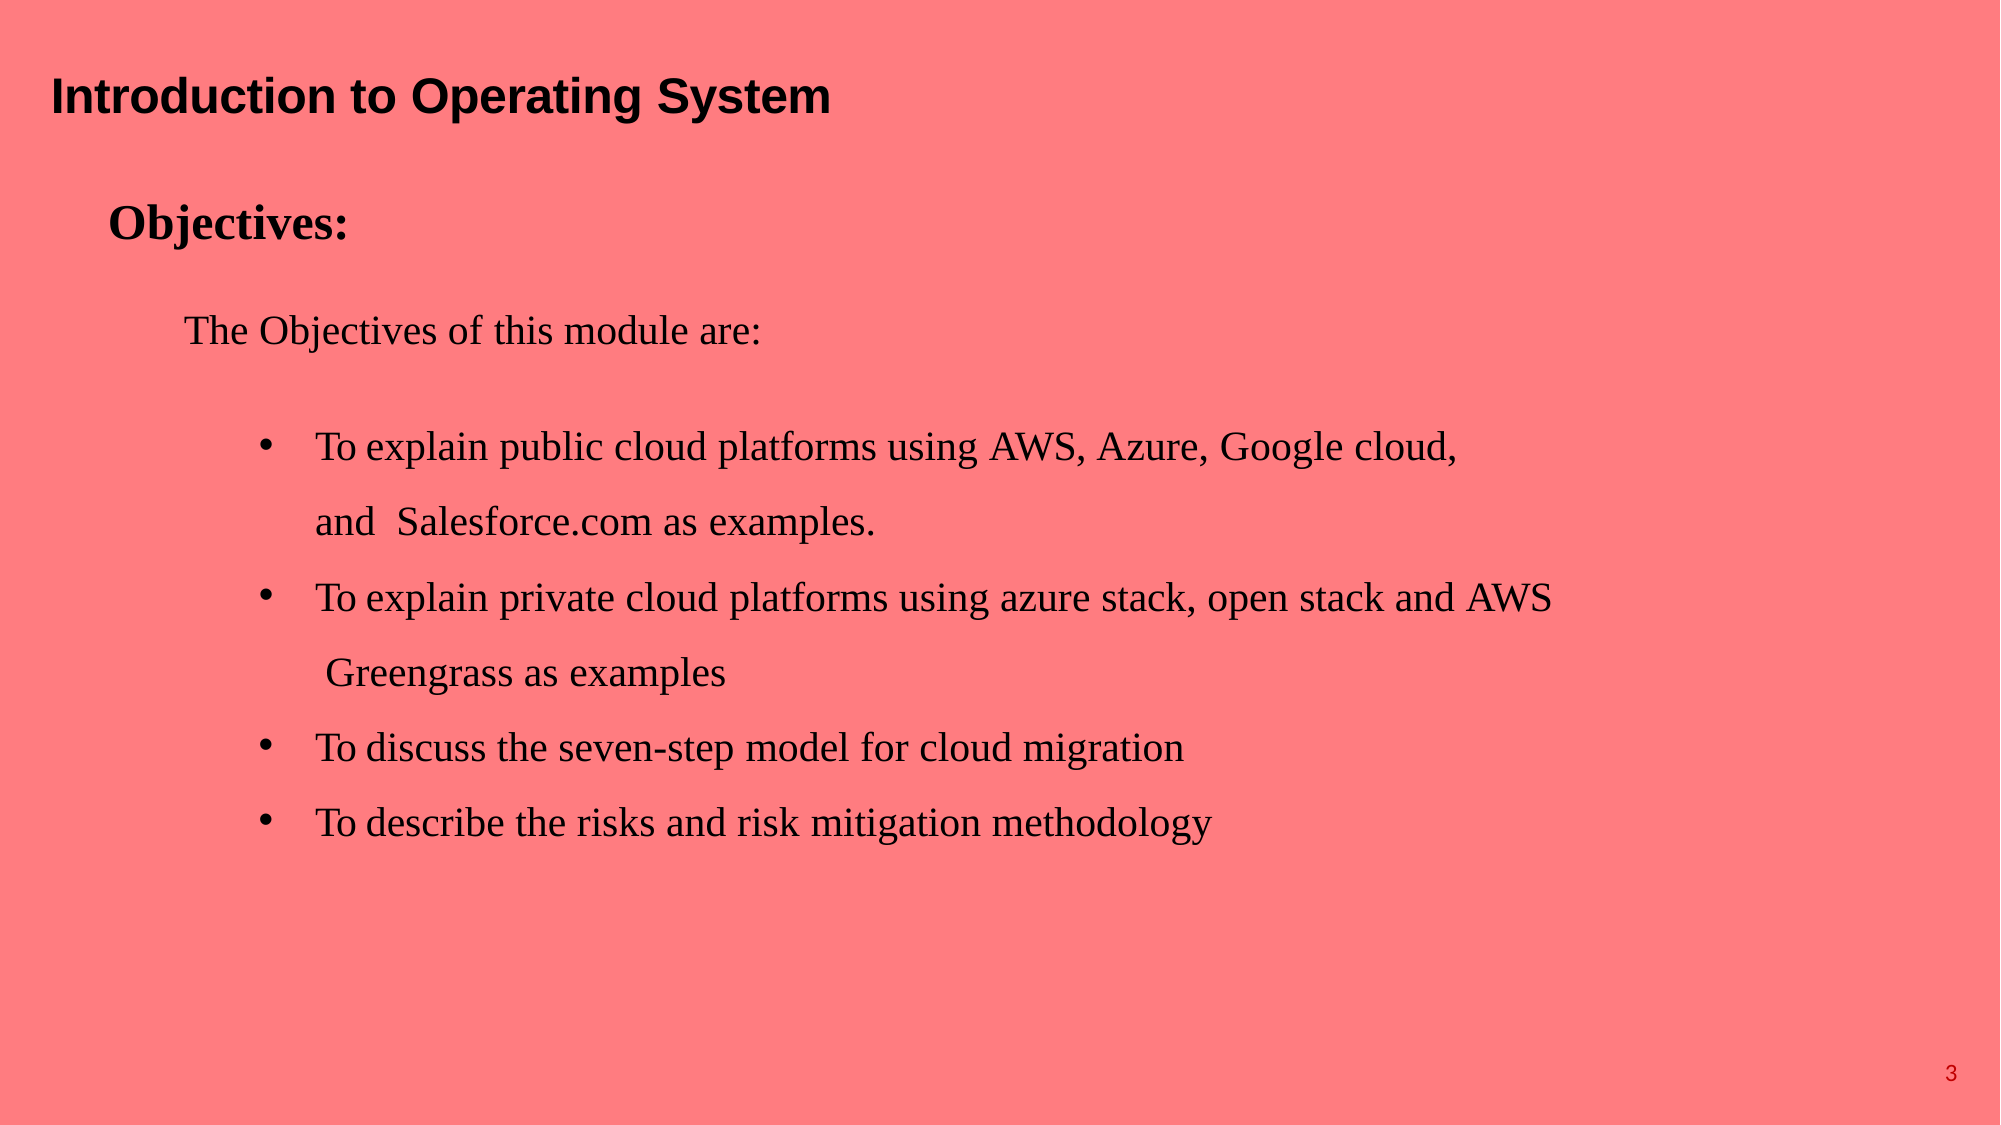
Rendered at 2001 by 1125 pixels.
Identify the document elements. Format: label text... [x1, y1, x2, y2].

title Introduction to Operating System [48, 61, 834, 251]
text_box 3 [1938, 1060, 1964, 1087]
text_box Objectives: The Objectives of this module are: To explain public cloud platforms using AWS, Azure, Google cloud, and Salesforce.com as examples. To explain private cloud platforms using azure stack, open stack and AWS Greengrass as examples To discuss the seven-step model for cloud migration To describe the risks and risk mitigation methodology [105, 187, 1555, 845]
